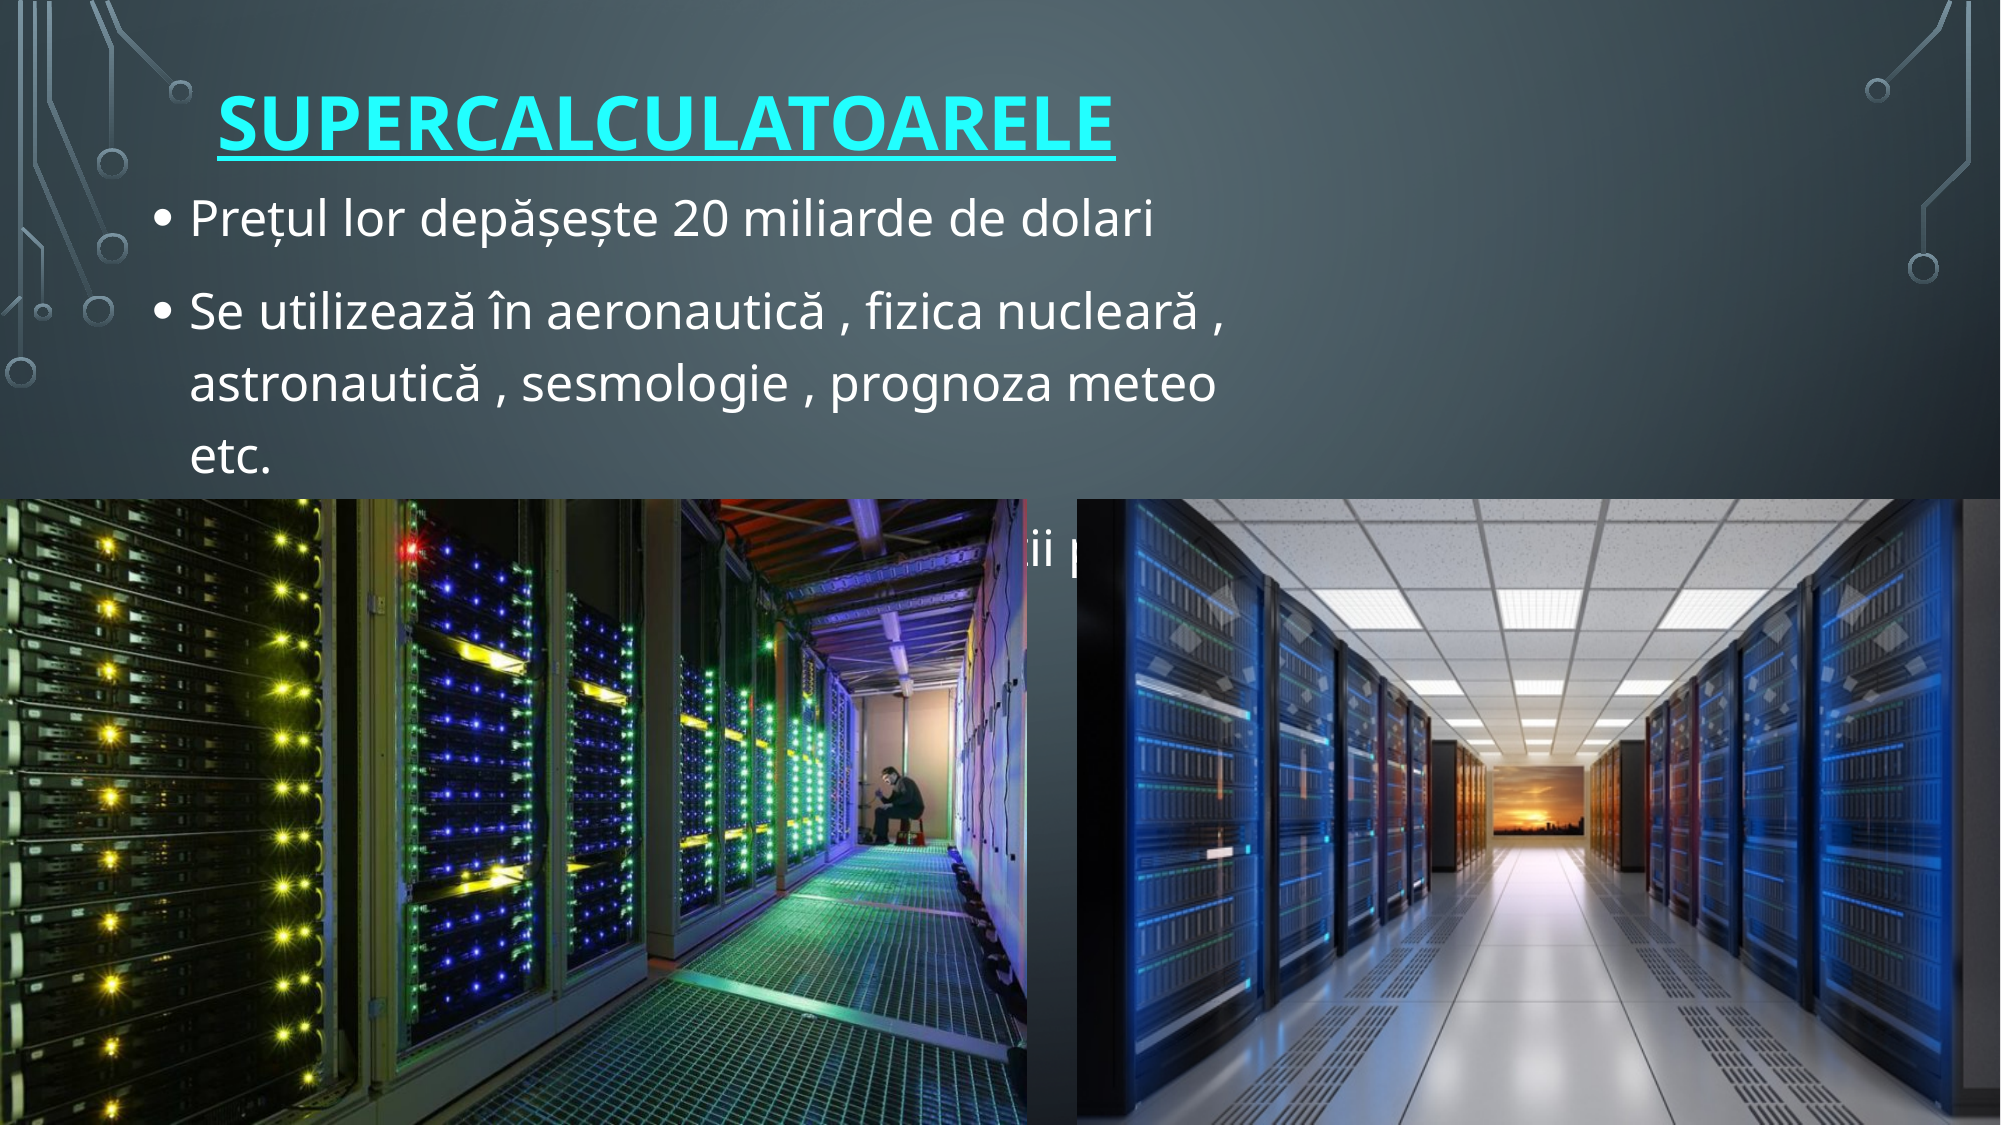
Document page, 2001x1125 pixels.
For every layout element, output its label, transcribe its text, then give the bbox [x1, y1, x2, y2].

picture [0, 499, 1027, 1125]
title SUPERCALCULATOARELE [202, 1, 1828, 245]
picture [1077, 499, 2000, 1125]
list Prețul lor depășește 20 miliarde de dolari Se utilizează în aeronautică , fizica nucleară , astronautică , sesmologie , prognoza meteo etc. Pot executa 1000 bilioane de operații pe minut. [136, 167, 1244, 749]
